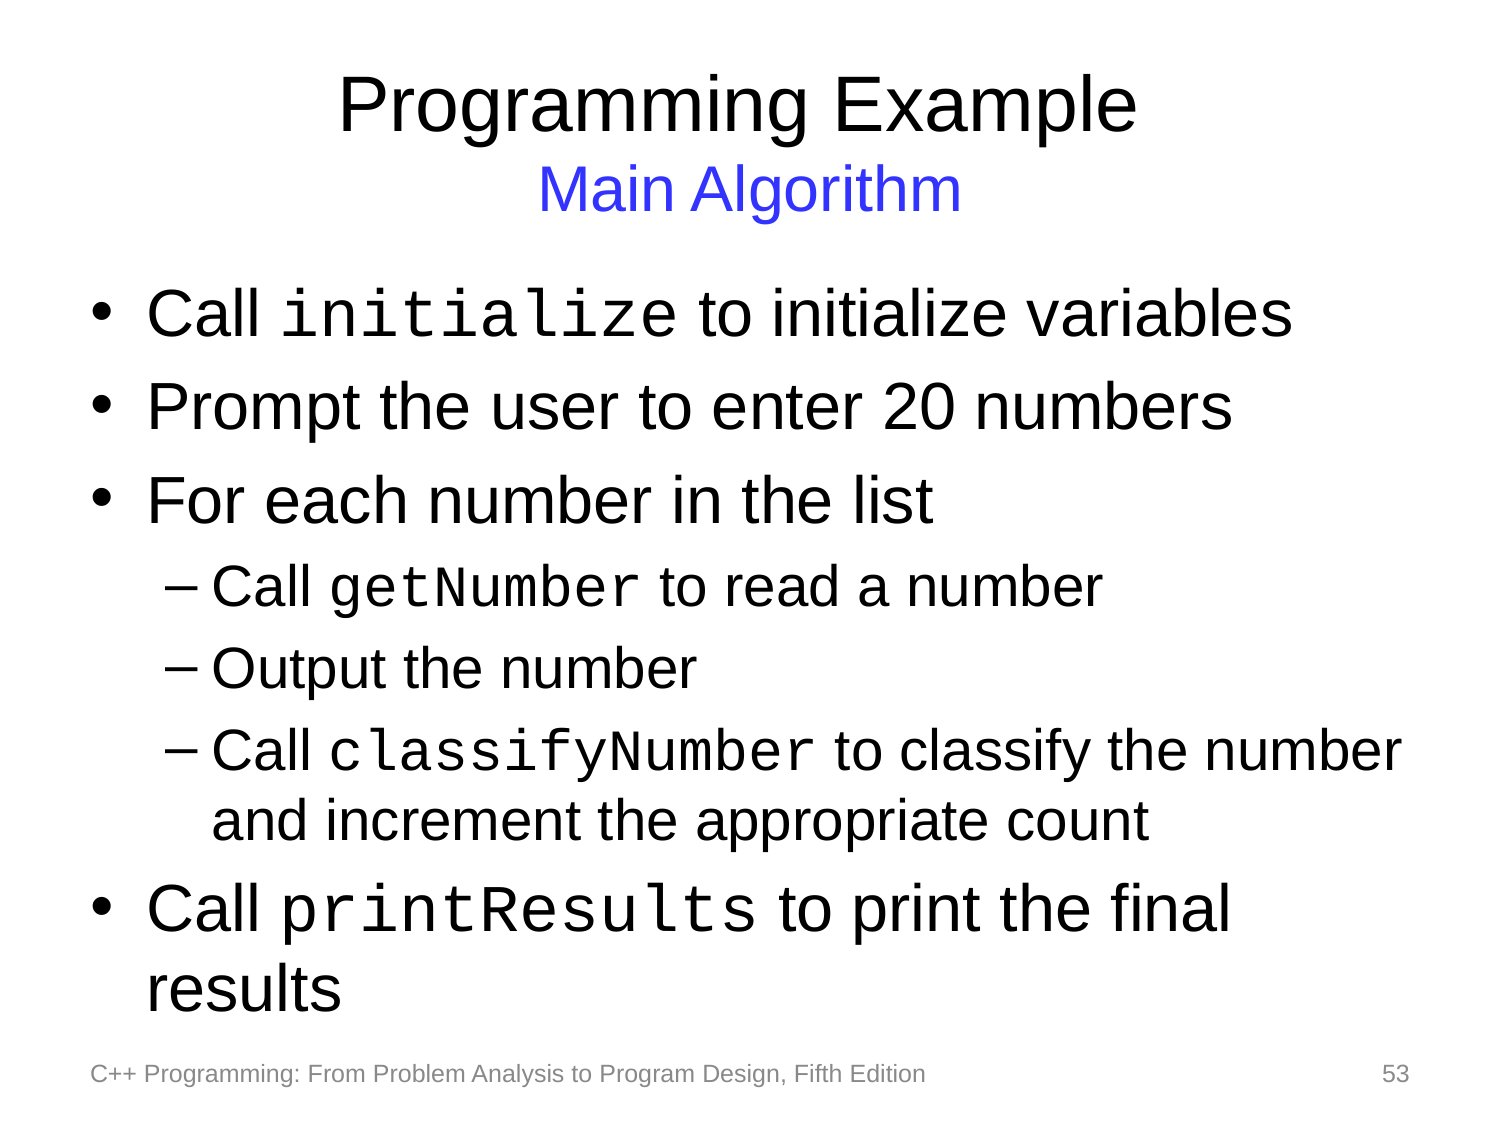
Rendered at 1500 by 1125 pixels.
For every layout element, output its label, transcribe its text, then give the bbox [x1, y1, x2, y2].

list Call initialize to initialize variables Prompt the user to enter 20 numbers For each number in the list Call getNumber to read a number Output the number Call classifyNumber to classify the number and increment the appropriate count Call printResults to print the final results [74, 262, 1426, 1006]
title Programming Example Main Algorithm [74, 44, 1426, 233]
slide_number 53 [1074, 1042, 1425, 1103]
footer C++ Programming: From Problem Analysis to Program Design, Fifth Edition [75, 1042, 988, 1103]
